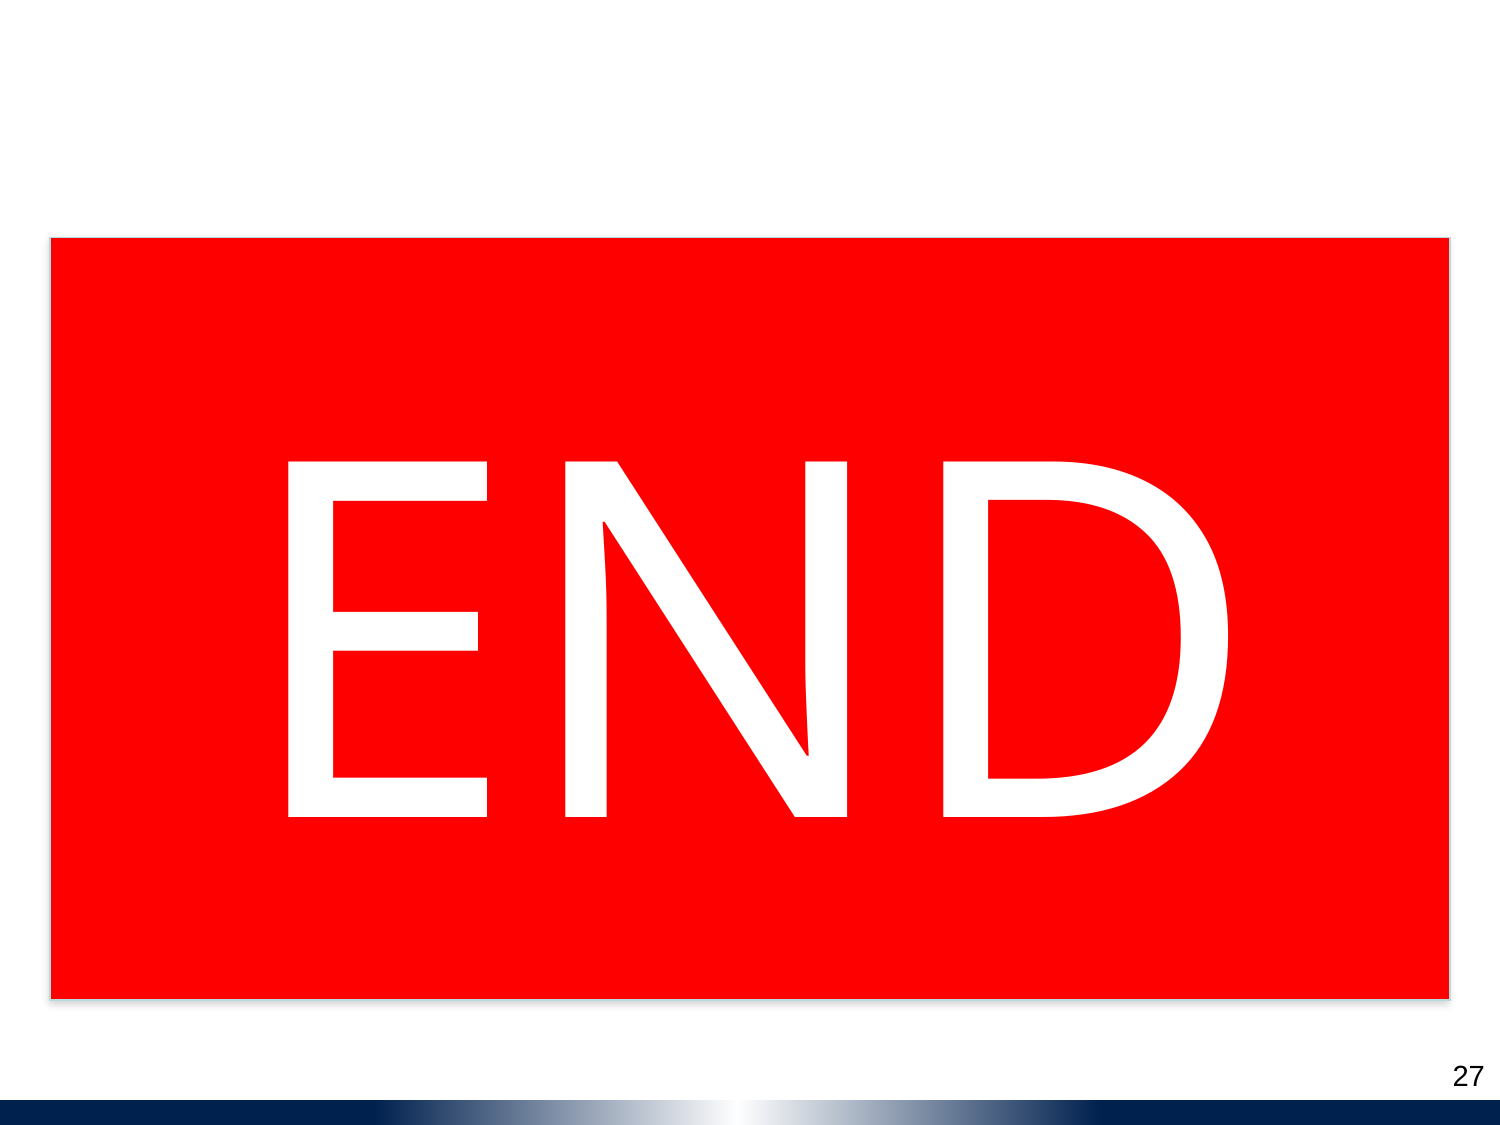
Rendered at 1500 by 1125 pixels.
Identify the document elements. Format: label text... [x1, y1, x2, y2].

slide_number 27 [1149, 1049, 1500, 1125]
text_box END [50, 237, 1450, 1000]
